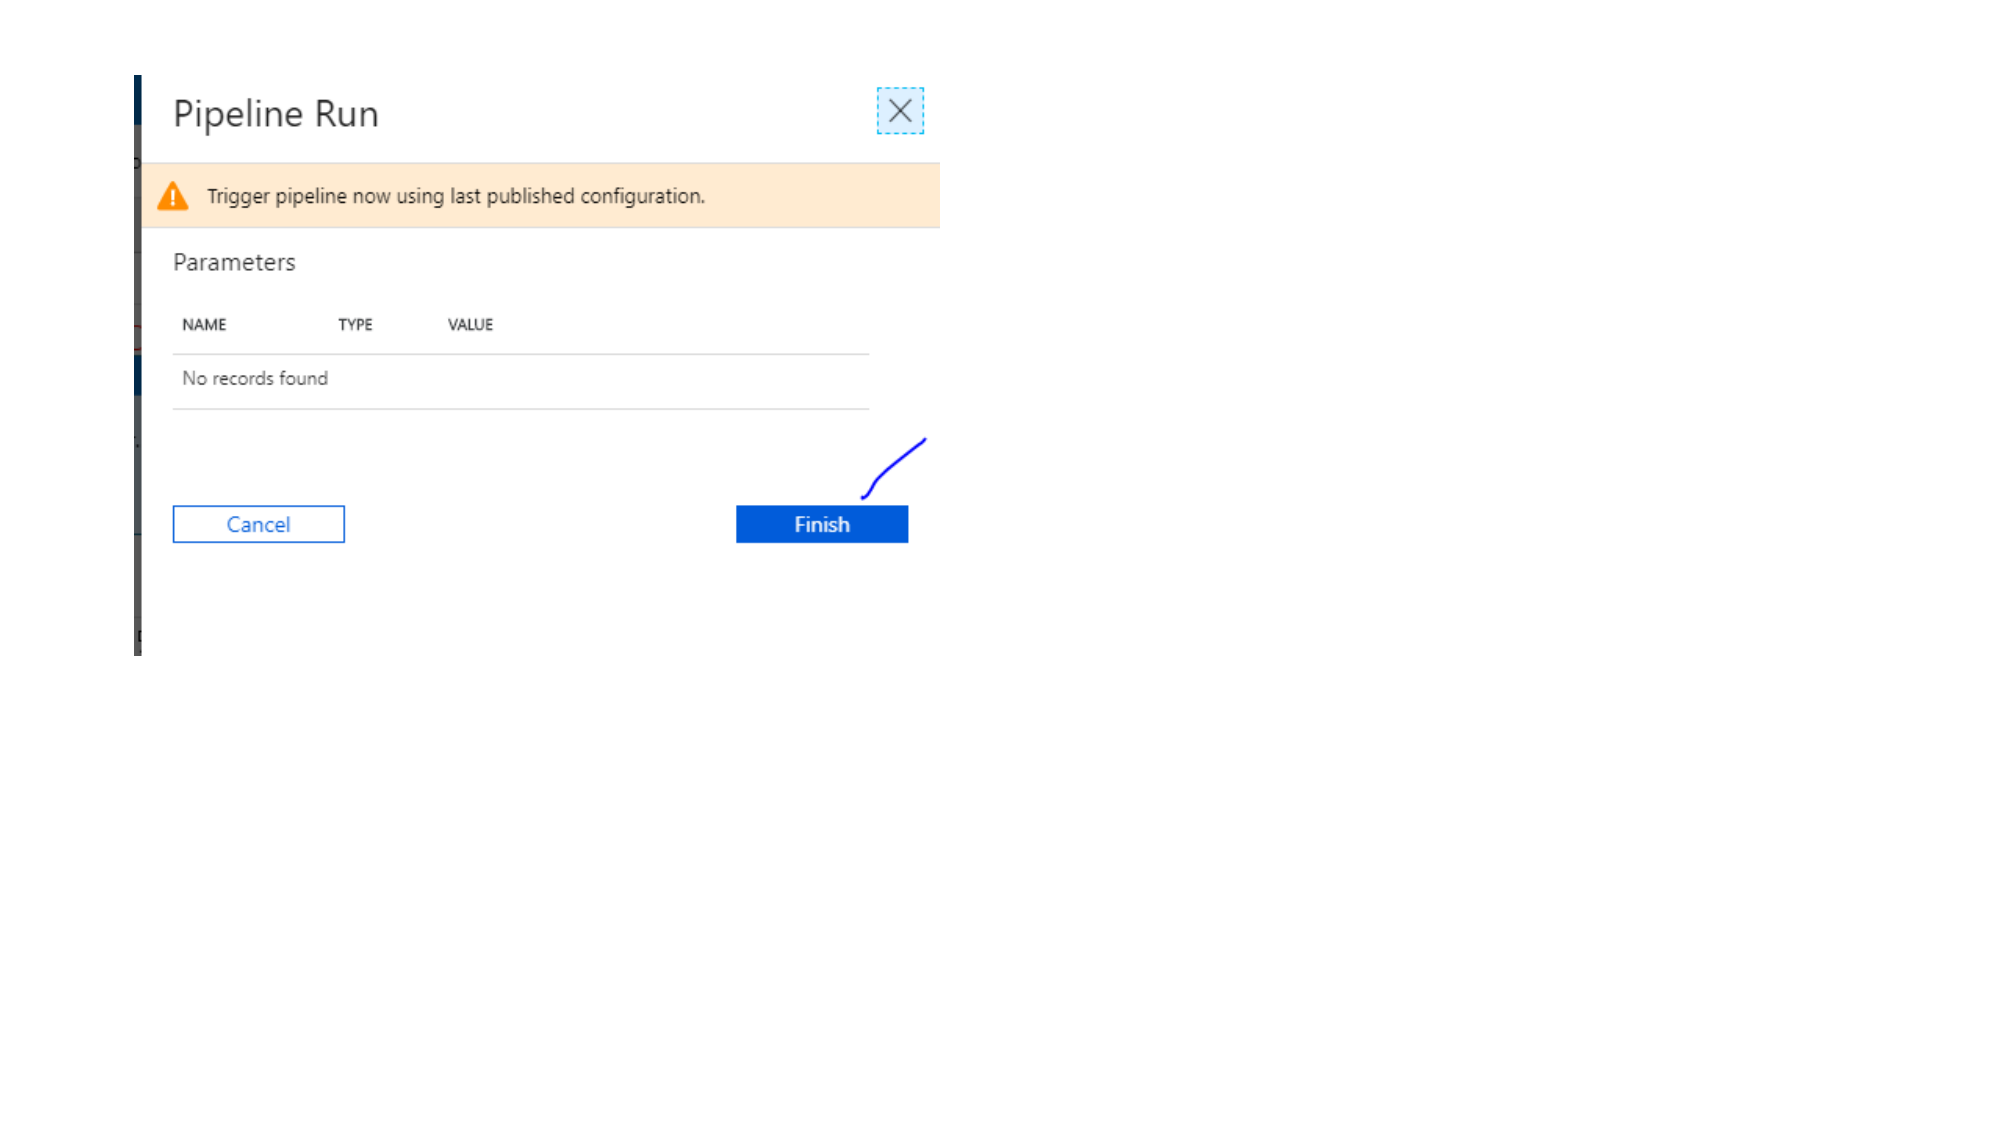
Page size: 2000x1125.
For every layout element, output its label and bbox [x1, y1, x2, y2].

picture [134, 75, 940, 656]
